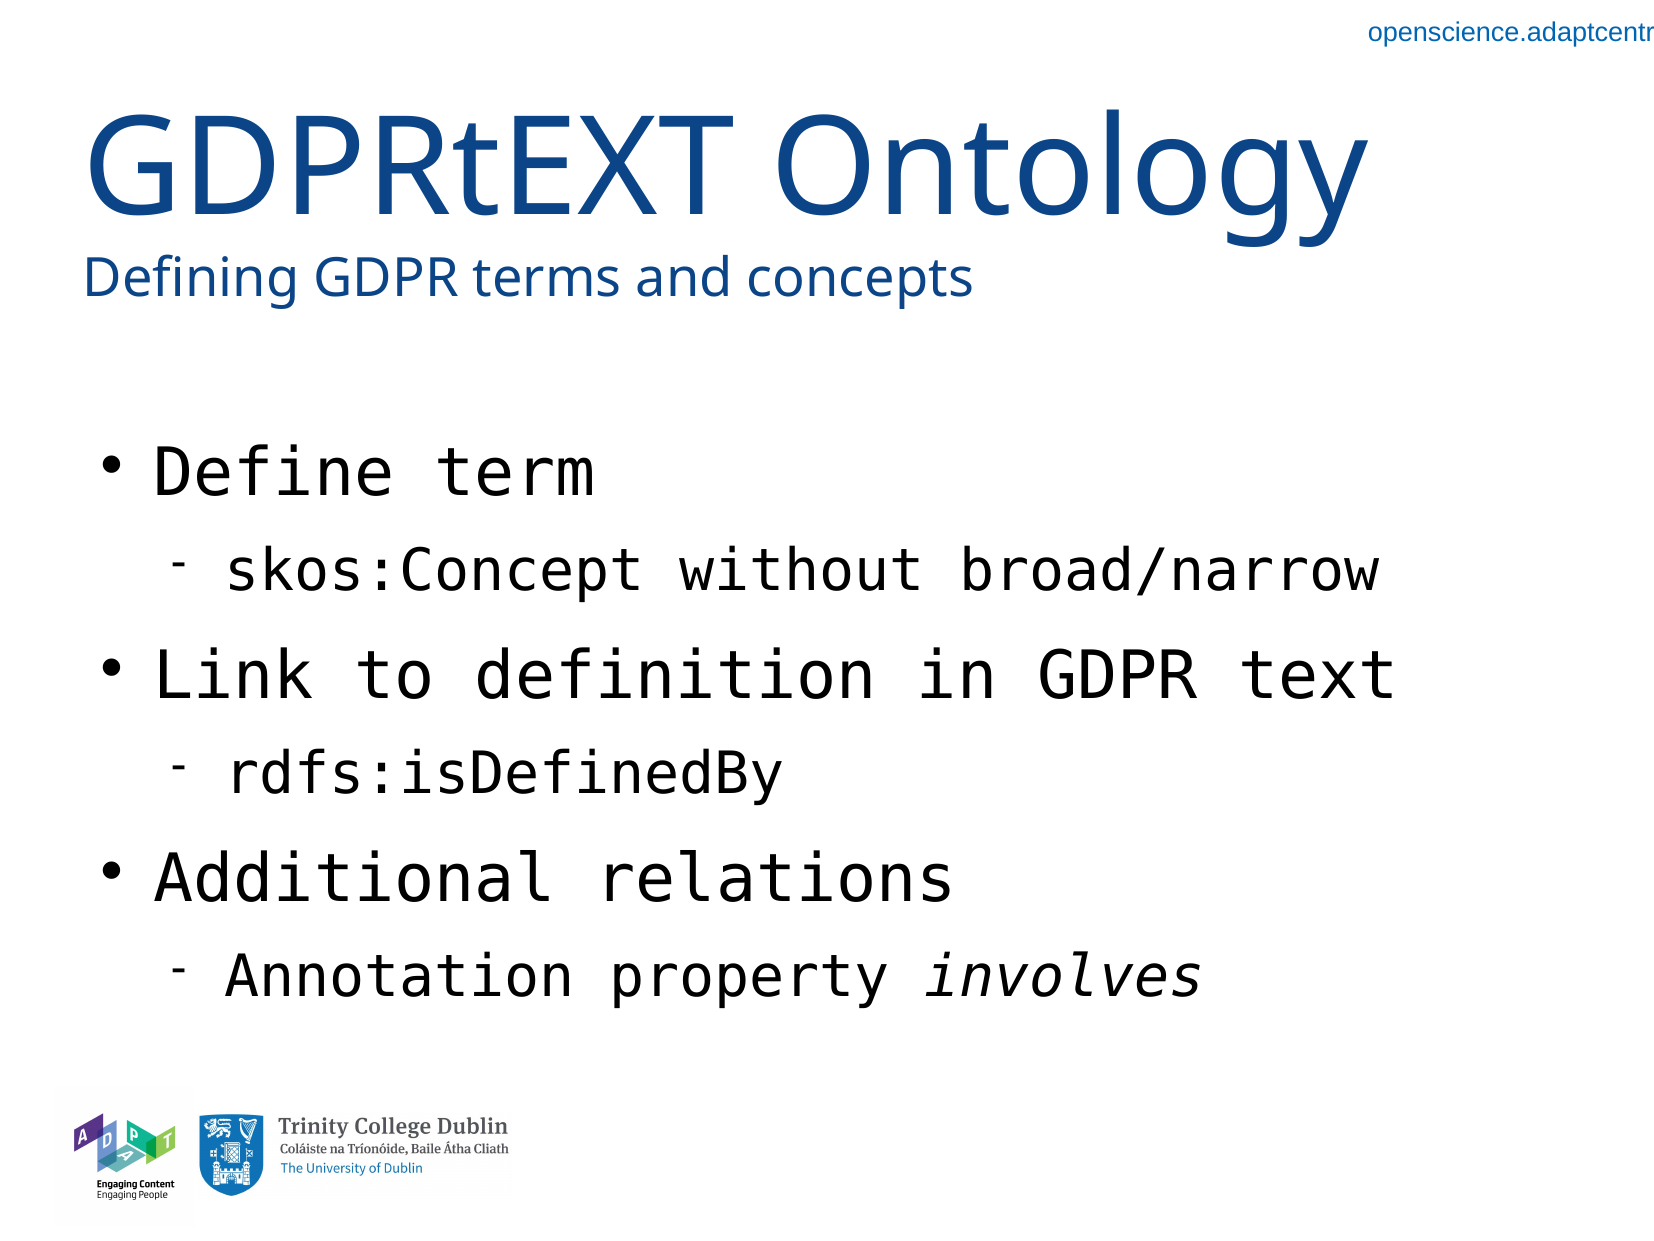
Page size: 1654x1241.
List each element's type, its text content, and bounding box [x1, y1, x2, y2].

text_box GDPRtEXT Ontology Defining GDPR terms and concepts [82, 83, 1571, 307]
picture [54, 1086, 195, 1227]
picture [196, 1111, 512, 1199]
text_box Define term skos:Concept without broad/narrow Link to definition in GDPR text rdfs:isDefinedBy Additional relations Annotation property involves [82, 318, 1571, 1010]
